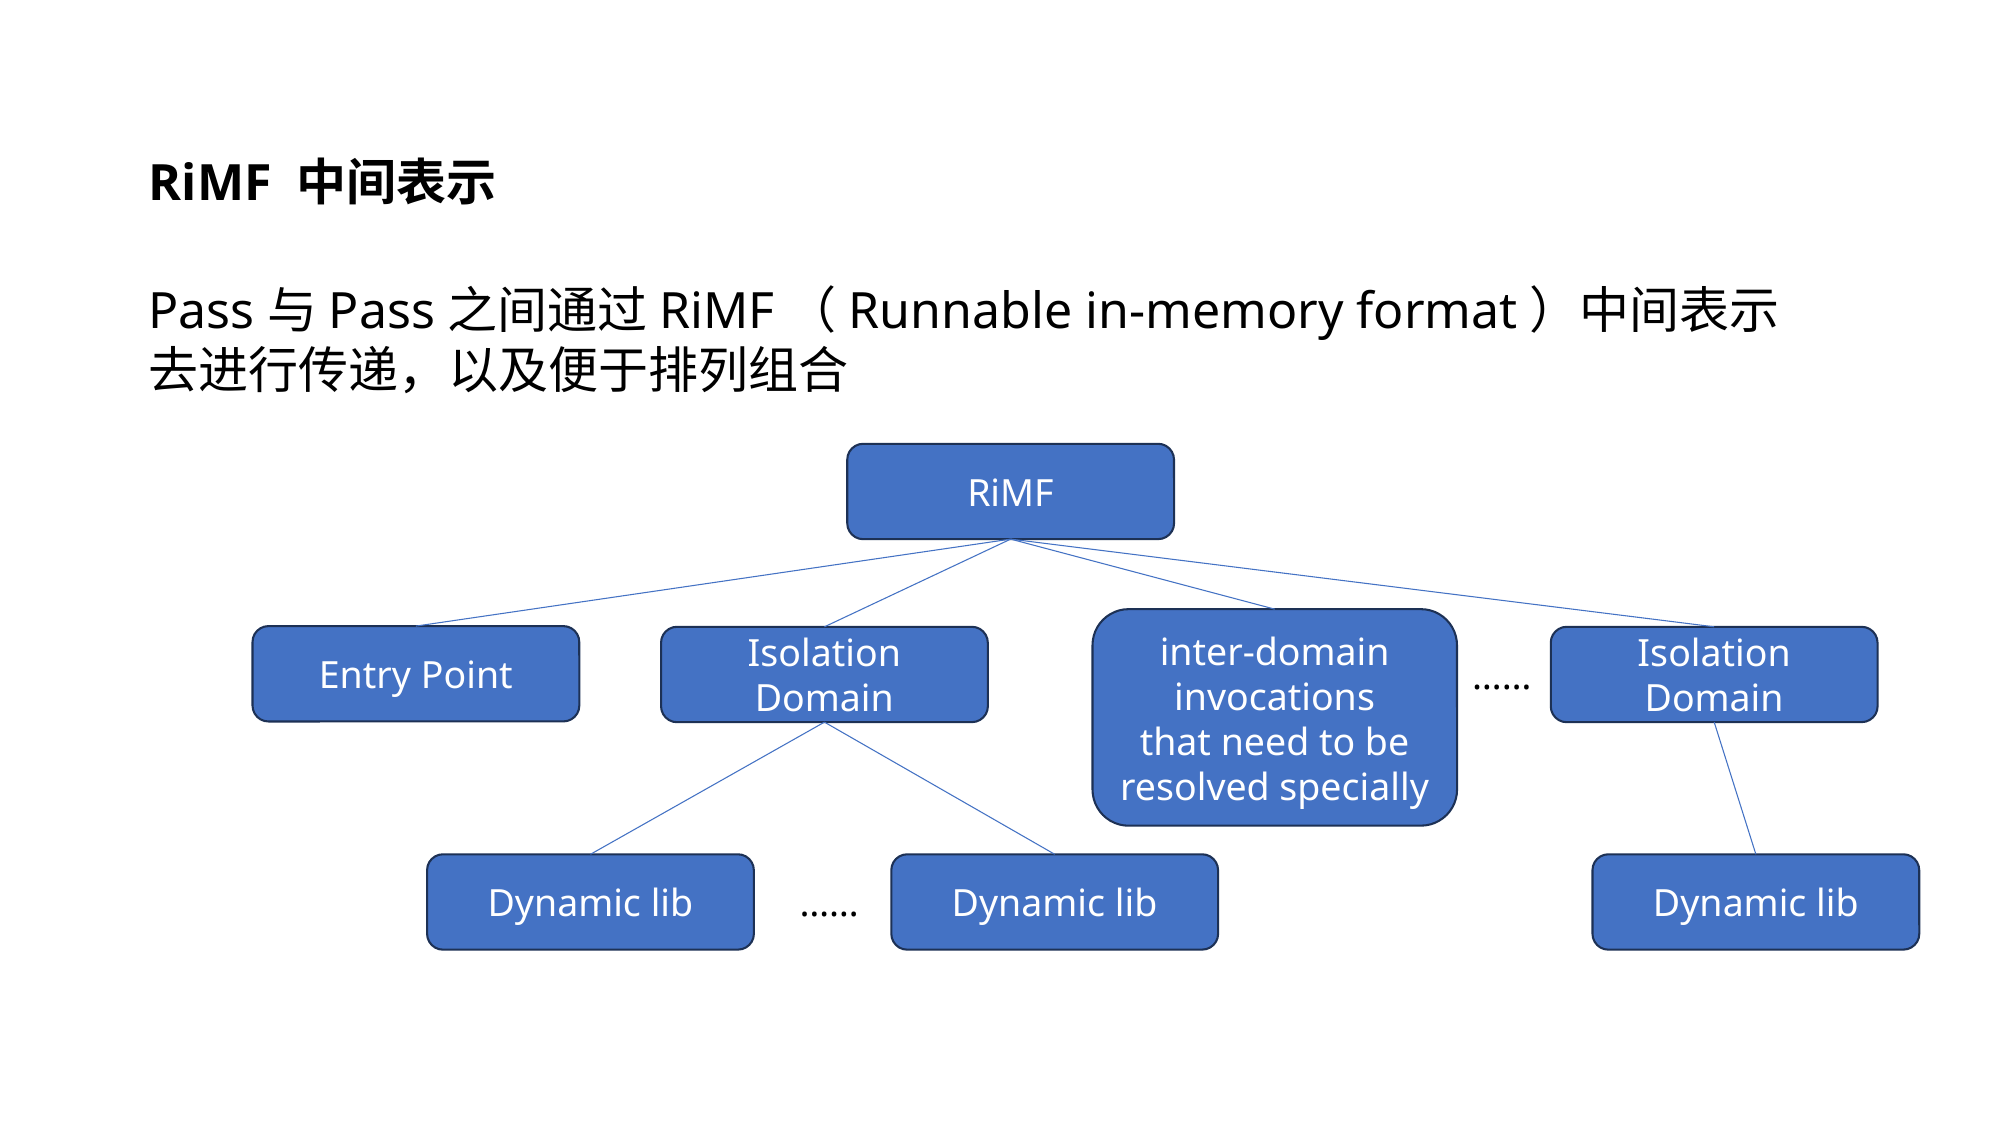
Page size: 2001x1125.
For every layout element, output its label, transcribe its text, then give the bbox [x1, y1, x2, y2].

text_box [252, 443, 1920, 950]
text_box Pass与Pass之间通过RiMF（Runnable in-memory format）中间表示去进行传递，以及便于排列组合 [134, 270, 1833, 451]
text_box RiMF 中间表示 [134, 142, 886, 218]
